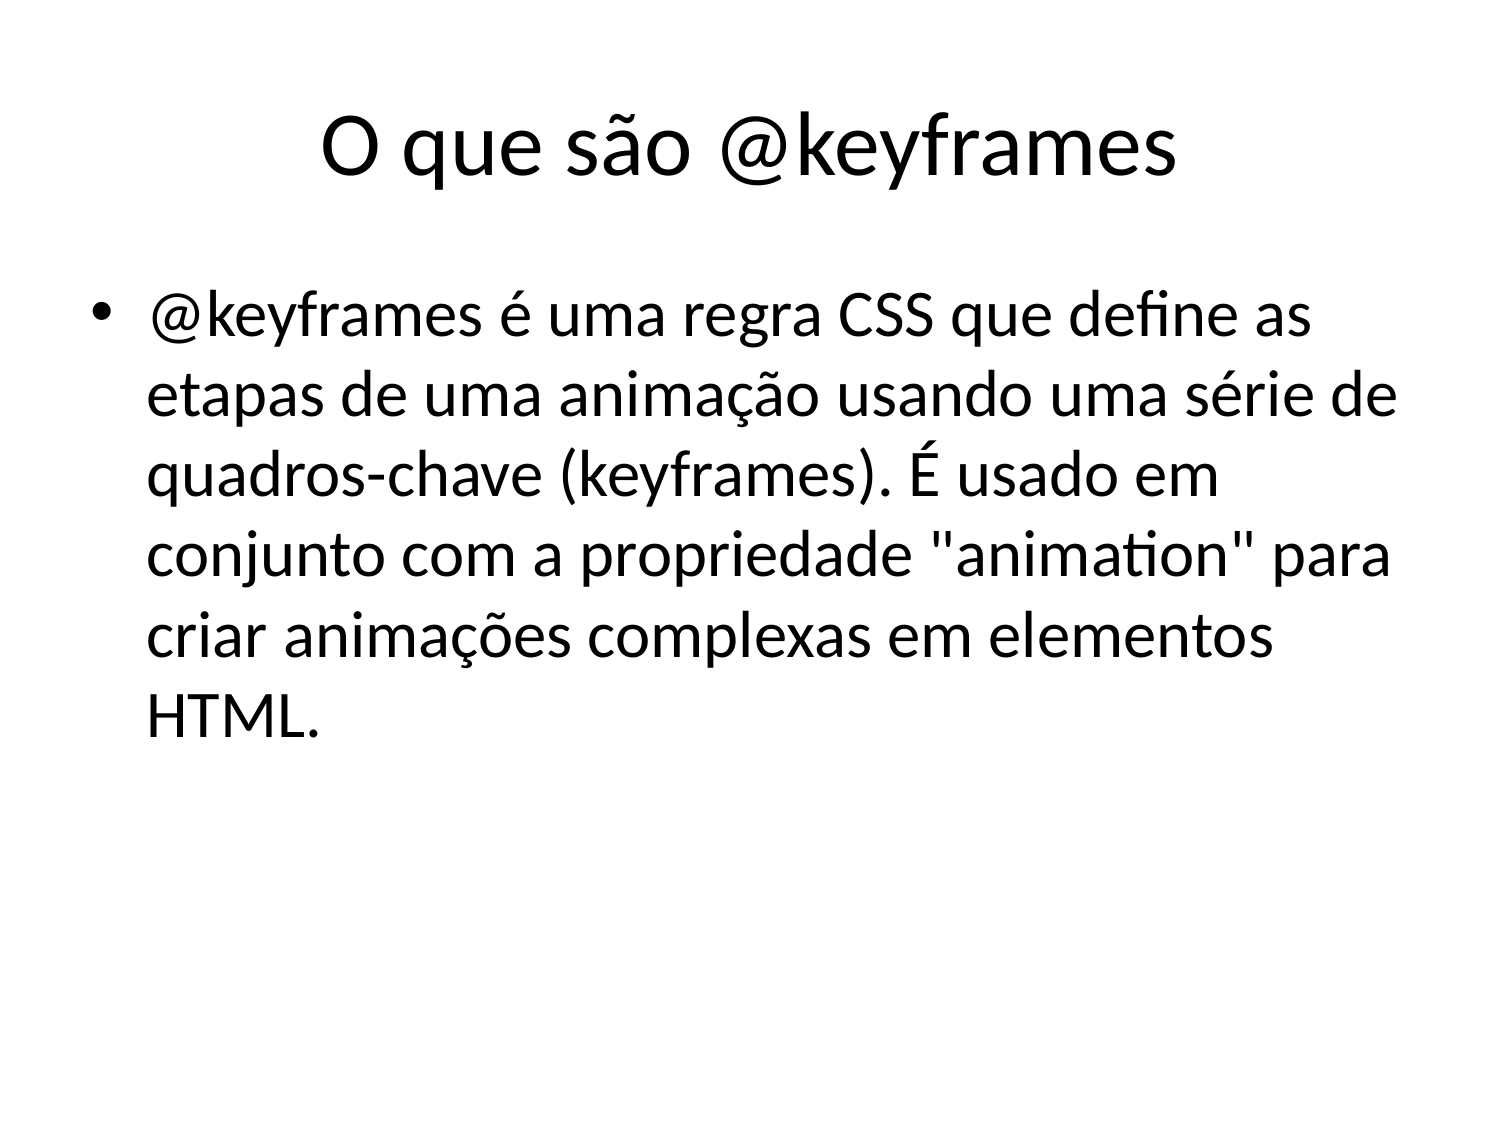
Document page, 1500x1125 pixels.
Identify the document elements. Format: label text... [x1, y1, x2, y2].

title O que são @keyframes [75, 45, 1425, 233]
list @keyframes é uma regra CSS que define as etapas de uma animação usando uma série de quadros-chave (keyframes). É usado em conjunto com a propriedade "animation" para criar animações complexas em elementos HTML. [75, 262, 1425, 1005]
